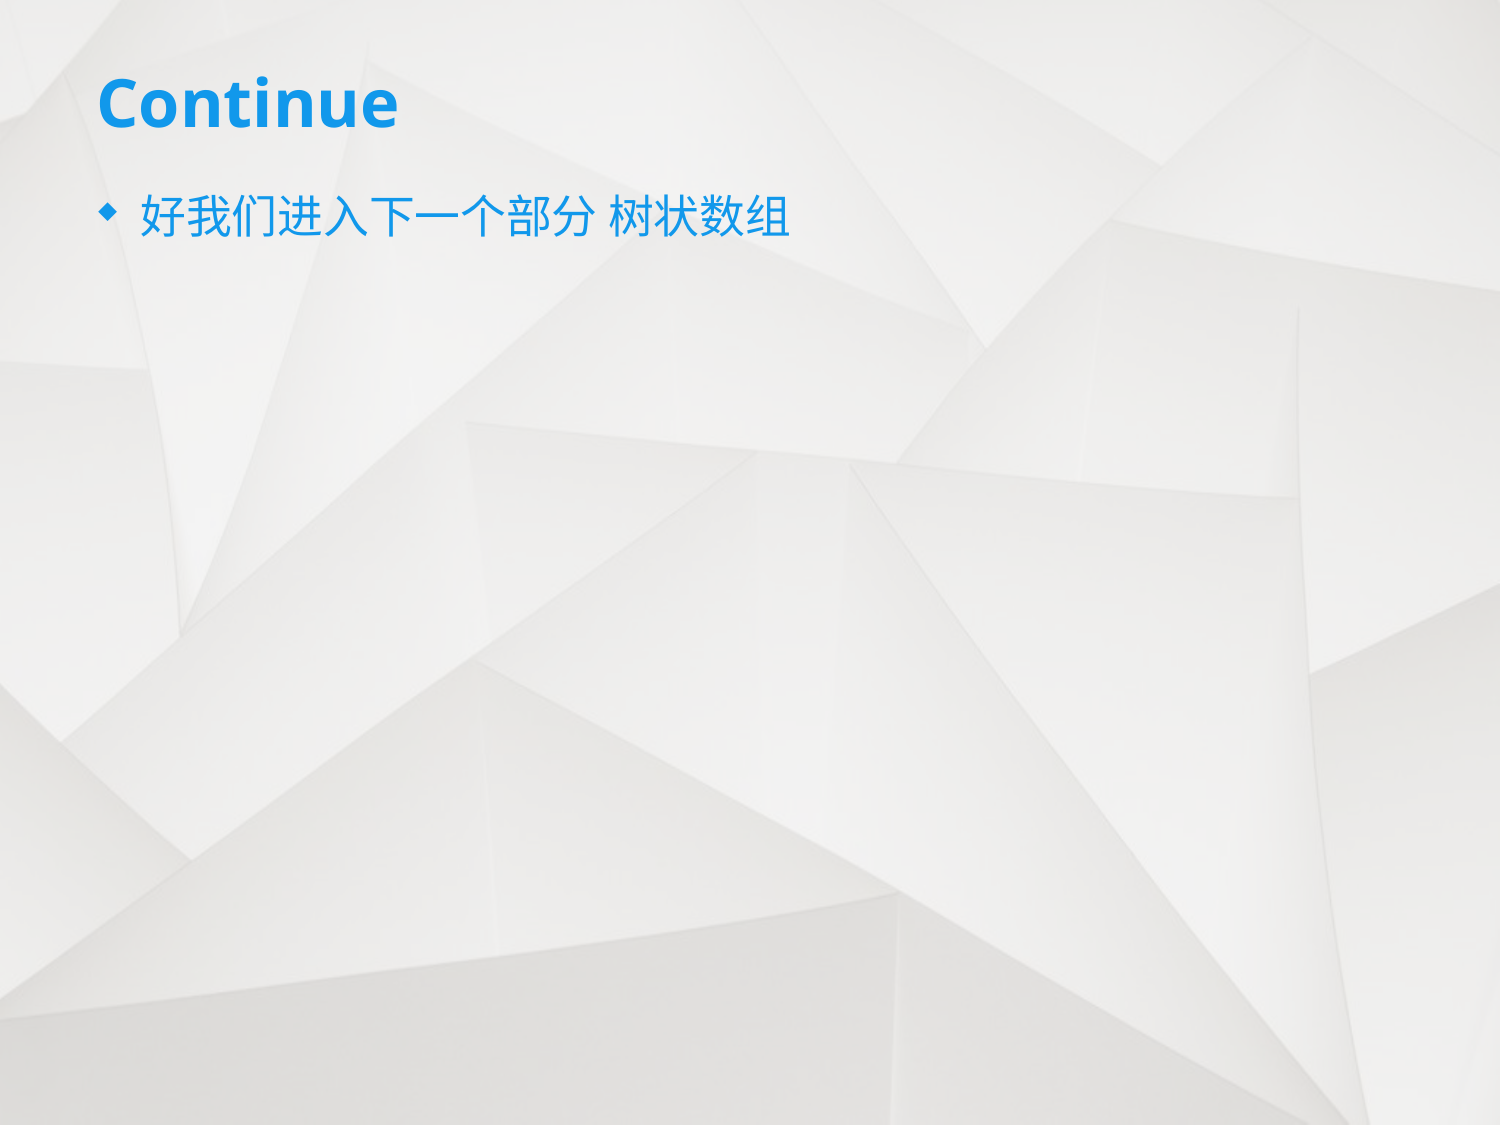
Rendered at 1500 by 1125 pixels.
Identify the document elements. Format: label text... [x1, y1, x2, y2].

list 好我们进入下一个部分 树状数组 [81, 174, 1415, 1028]
title Continue [81, 34, 1415, 150]
